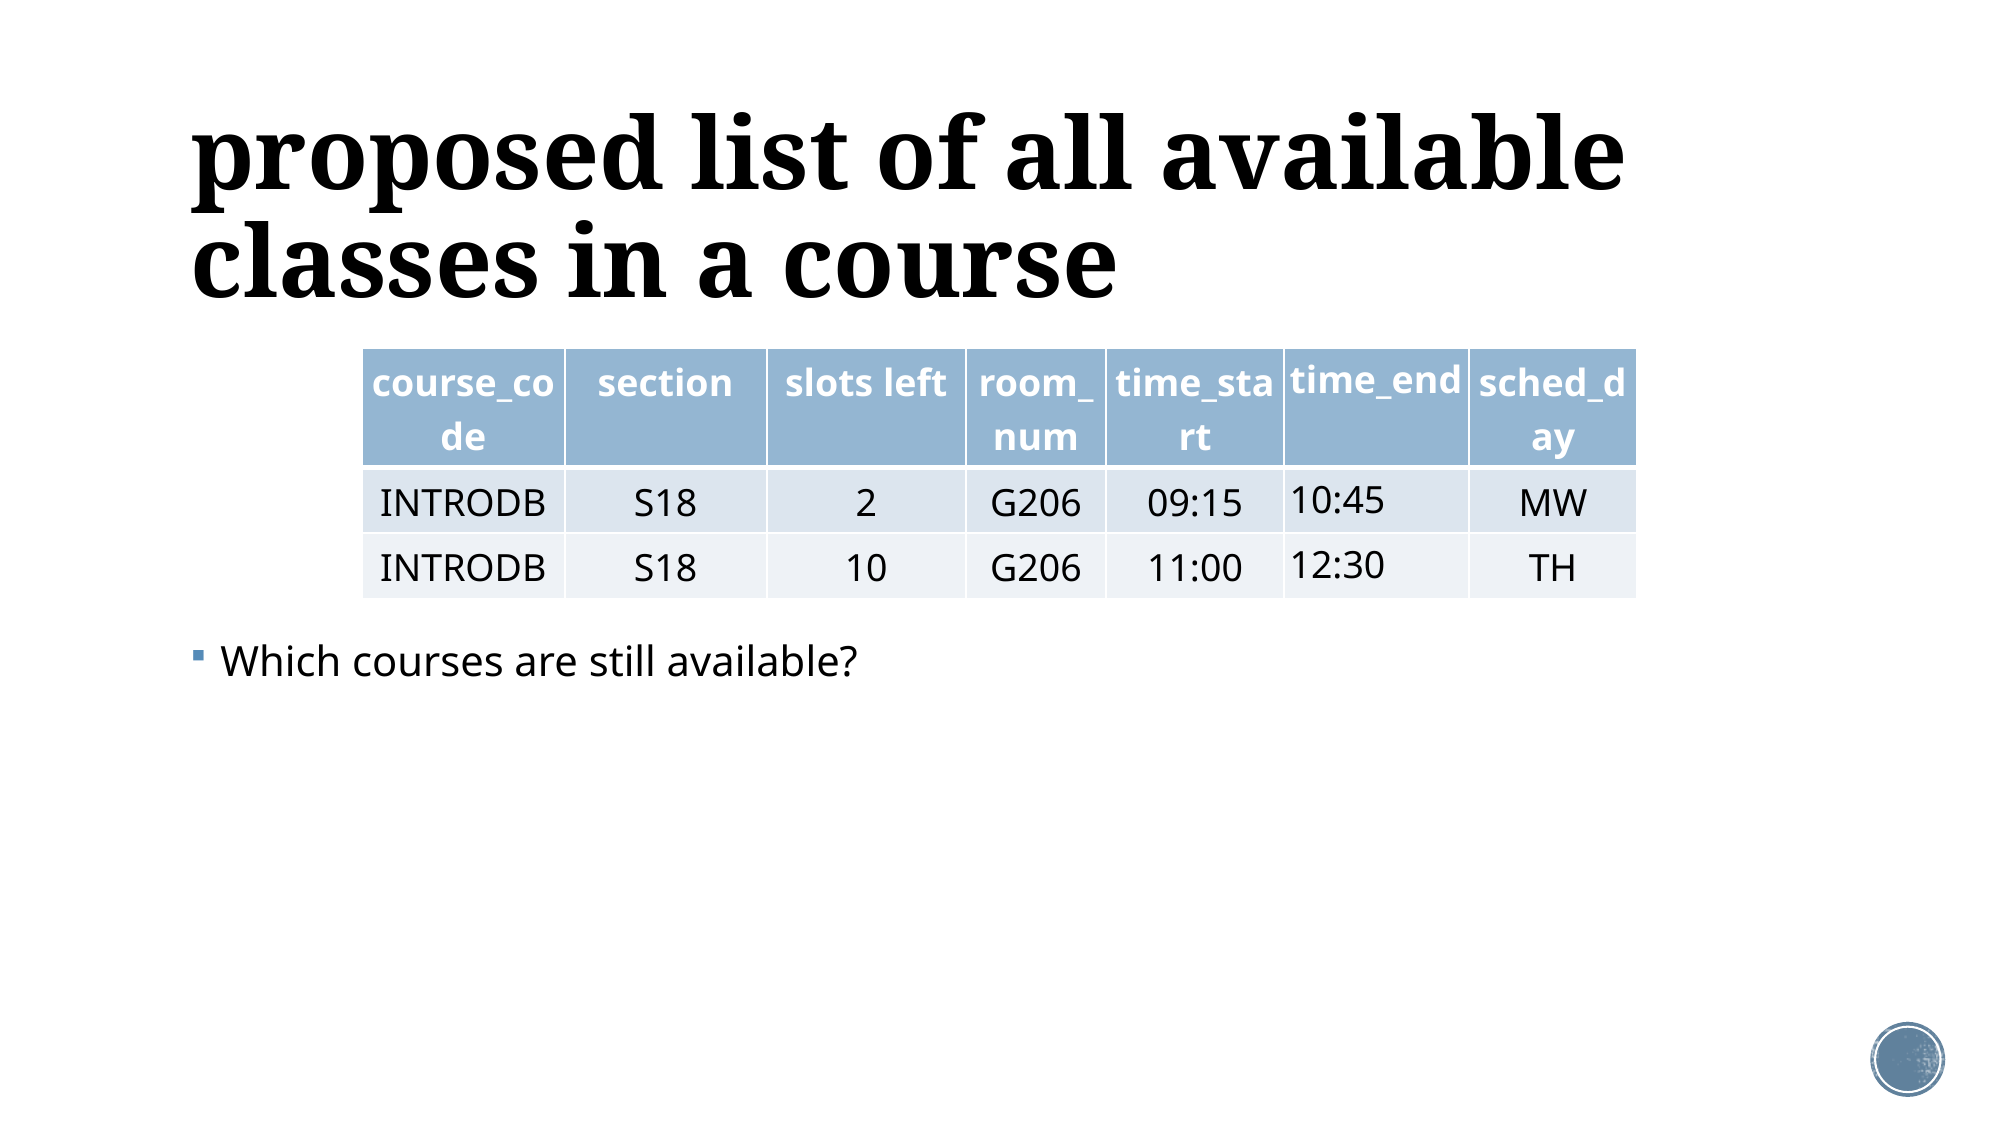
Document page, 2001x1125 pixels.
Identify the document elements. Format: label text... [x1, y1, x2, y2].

table_cell 11:00 [1107, 534, 1283, 598]
table_cell S18 [566, 534, 766, 598]
list Which courses are still available? [175, 348, 1826, 1013]
table_cell 12:30 [1285, 534, 1468, 598]
table_cell G206 [967, 534, 1105, 598]
table_header time_end [1285, 349, 1468, 465]
title proposed list of all available classes in a course [175, 79, 1826, 344]
table_header section [566, 349, 766, 465]
table_cell S18 [566, 470, 766, 532]
table_cell 09:15 [1107, 470, 1283, 532]
table_header room_num [967, 349, 1105, 465]
table_cell INTRODB [363, 470, 564, 532]
table_header time_start [1107, 349, 1283, 465]
table_cell TH [1470, 534, 1636, 598]
table_header sched_day [1470, 349, 1636, 465]
table_cell 10 [768, 534, 965, 598]
table_cell 2 [768, 470, 965, 532]
table_cell G206 [967, 470, 1105, 532]
table_cell 10:45 [1285, 470, 1468, 532]
table_cell INTRODB [363, 534, 564, 598]
table_cell MW [1470, 470, 1636, 532]
table_header course_code [363, 349, 564, 465]
table_header slots left [768, 349, 965, 465]
